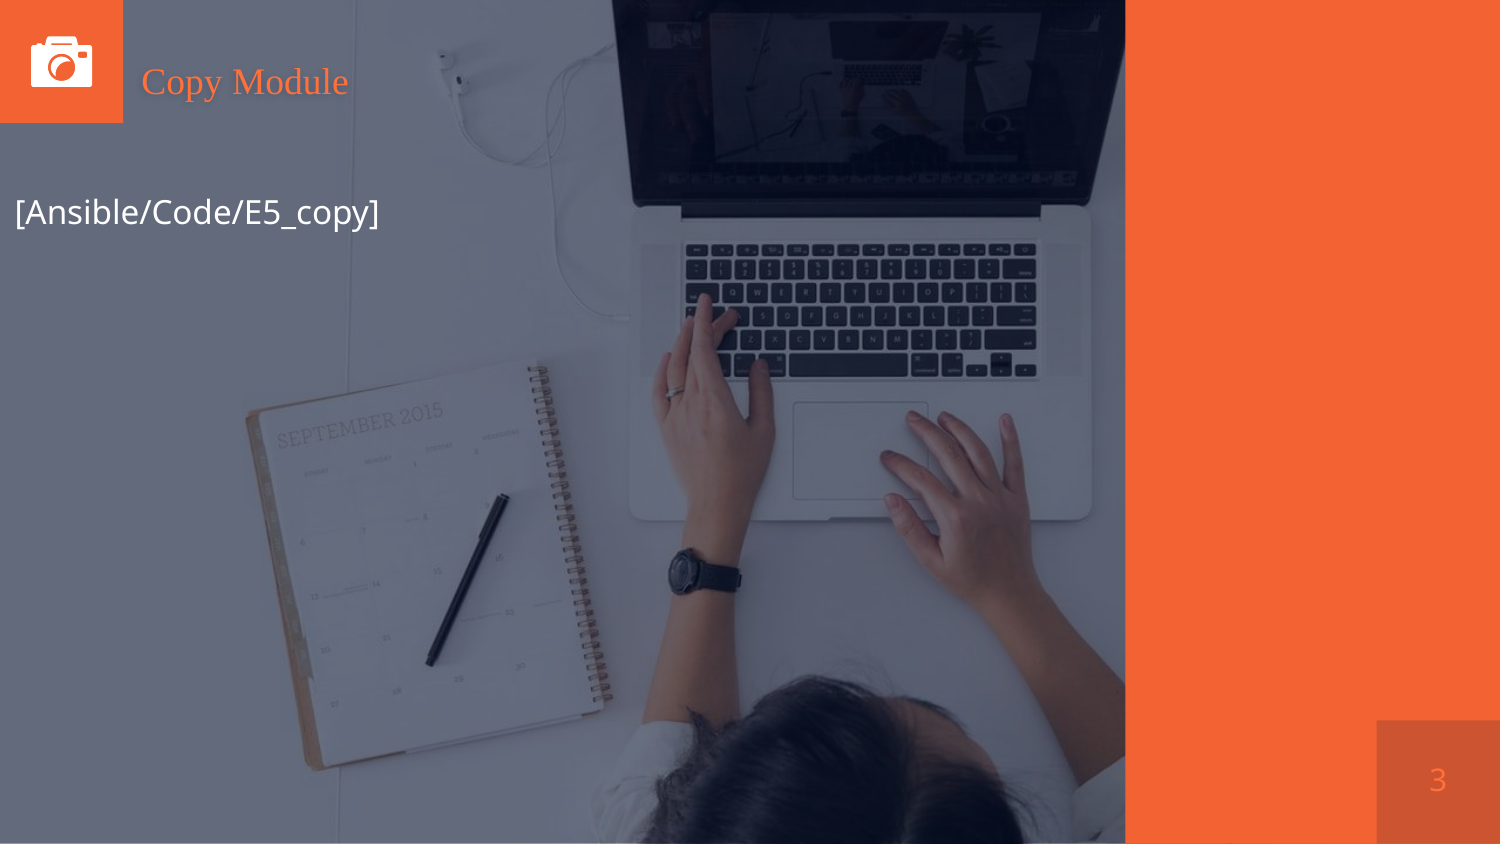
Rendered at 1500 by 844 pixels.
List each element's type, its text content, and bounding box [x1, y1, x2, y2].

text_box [30, 35, 93, 88]
slide_number 3 [1376, 720, 1500, 844]
title Copy Module [141, 20, 1086, 103]
list [Ansible/Code/E5_copy] [0, 138, 1117, 829]
